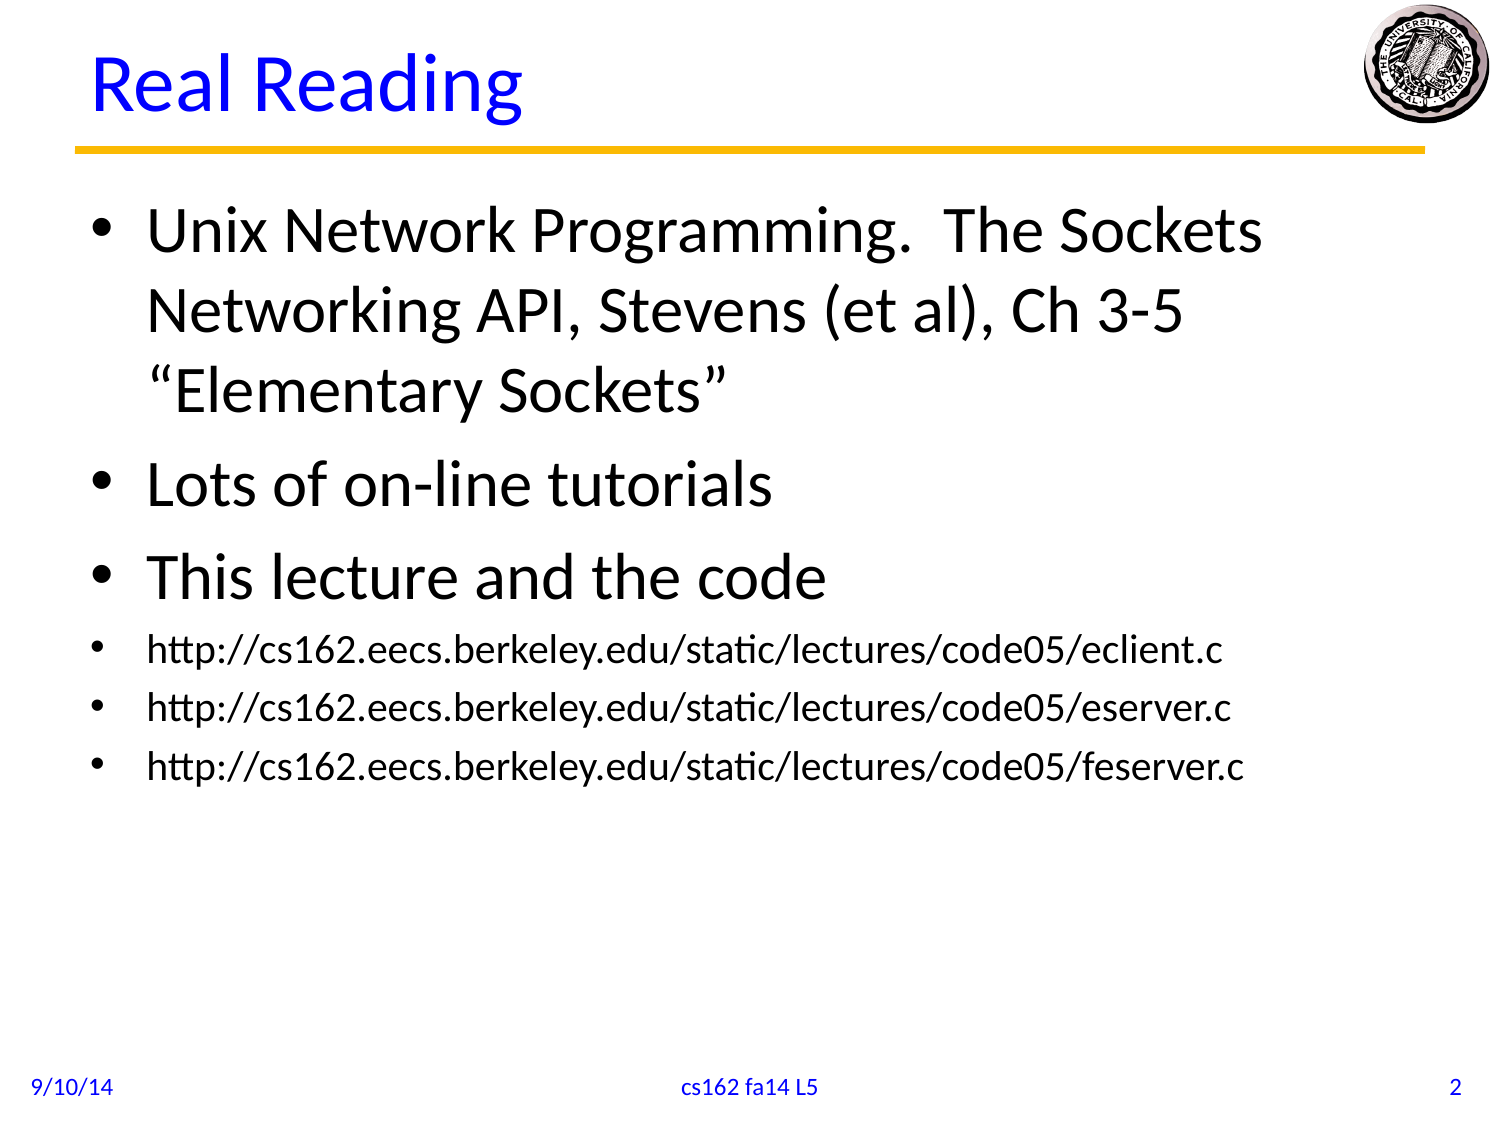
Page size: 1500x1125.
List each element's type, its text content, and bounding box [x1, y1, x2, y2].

footer cs162 fa14 L5 [512, 1055, 988, 1115]
picture [1350, 0, 1500, 127]
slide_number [15, 1055, 366, 1115]
title Real Reading [75, 6, 1425, 150]
slide_number 2 [1127, 1055, 1478, 1115]
list Unix Network Programming. The Sockets Networking API, Stevens (et al), Ch 3-5 “Elementary Sockets” Lots of on-line tutorials This lecture and the code http://cs162.eecs.berkeley.edu/static/lectures/code05/eclient.c http://cs162.eecs.berkeley.edu/static/lectures/code05/eserver.c http://cs162.eecs.berkeley.edu/static/lectures/code05/feserver.c [75, 178, 1425, 1035]
